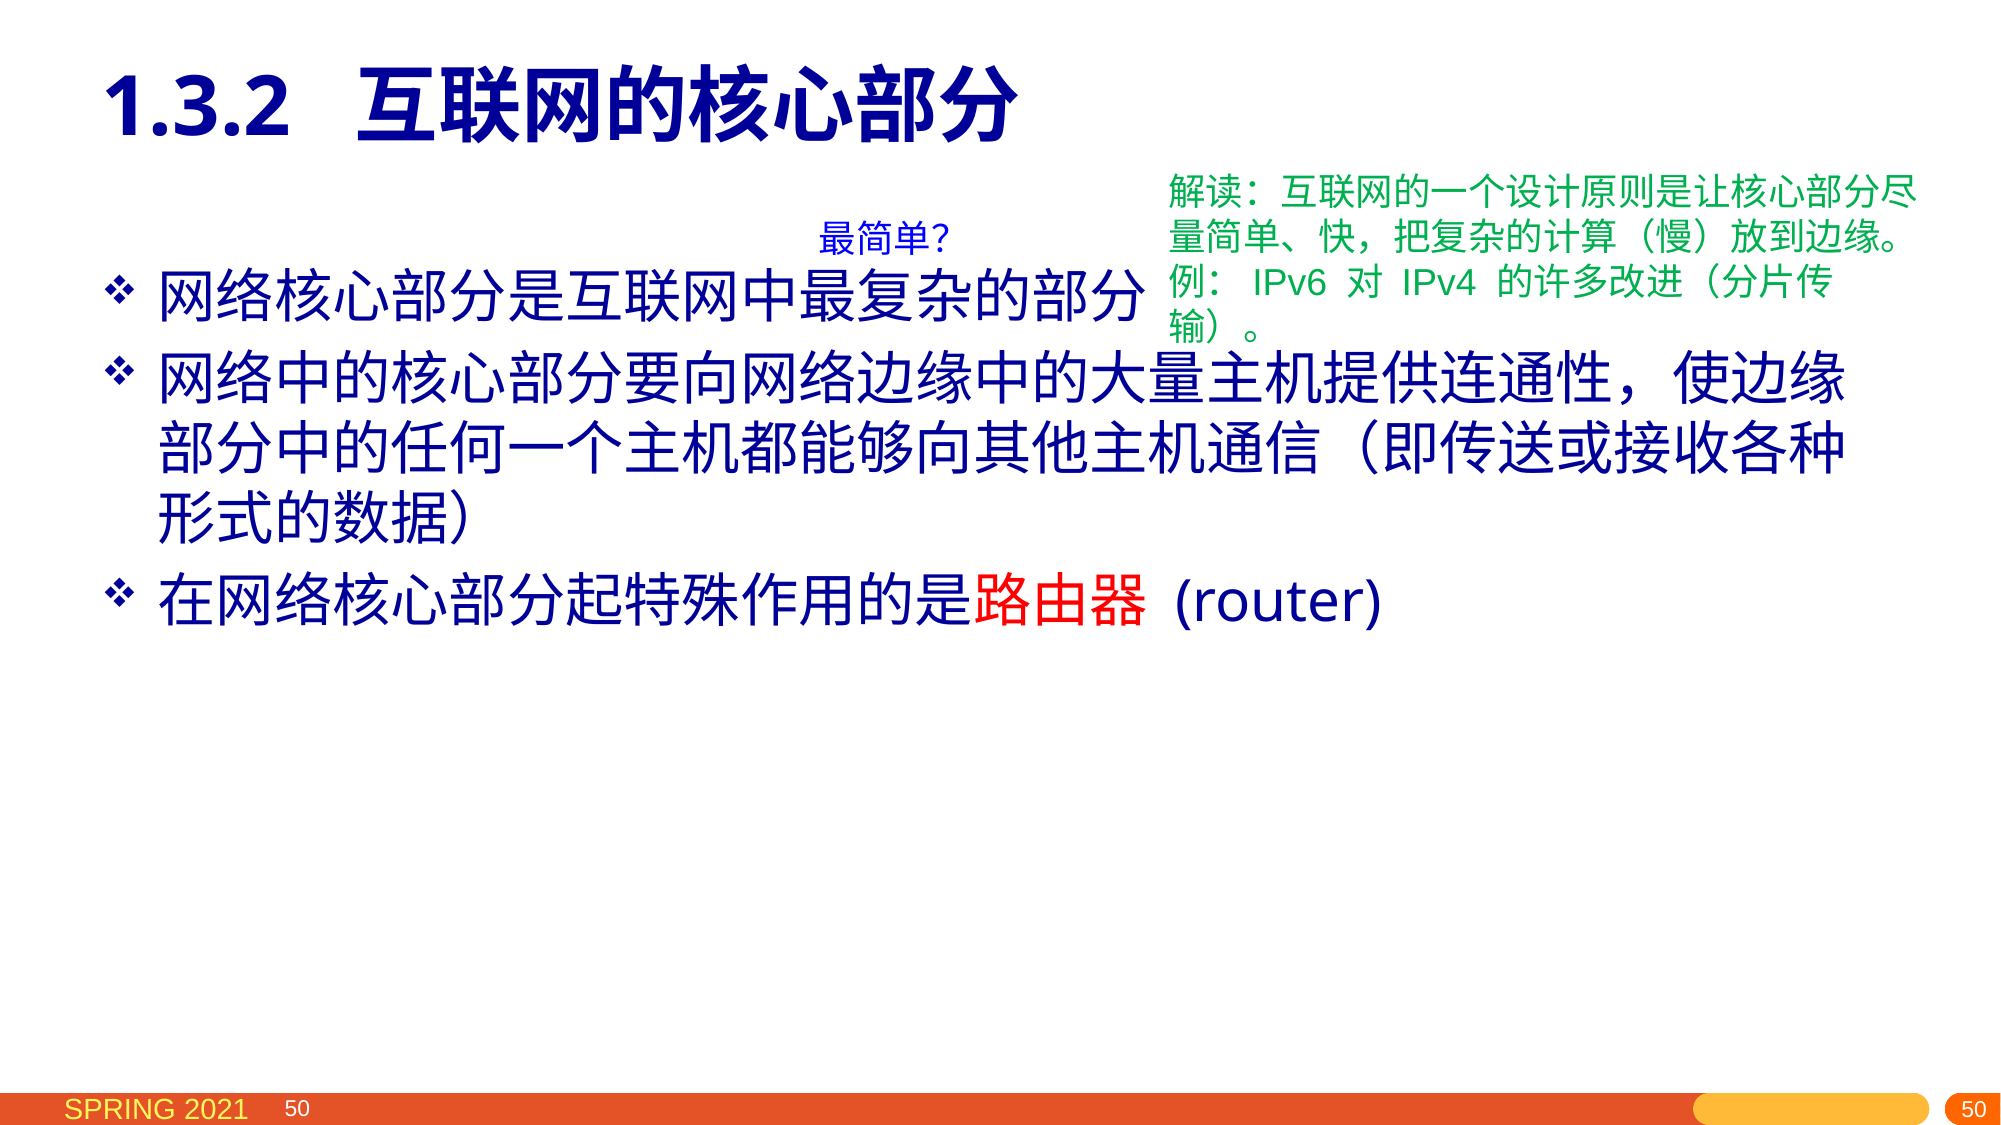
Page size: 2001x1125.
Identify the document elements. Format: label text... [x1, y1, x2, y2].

text_box 解读：互联网的一个设计原则是让核心部分尽量简单、快，把复杂的计算（慢）放到边缘。 例：IPv6 对 IPv4 的许多改进（分片传输）。 [1153, 160, 1957, 356]
list 网络核心部分是互联网中最复杂的部分 网络中的核心部分要向网络边缘中的大量主机提供连通性，使边缘部分中的任何一个主机都能够向其他主机通信（即传送或接收各种形式的数据） 在网络核心部分起特殊作用的是路由器 (router) [86, 252, 1914, 1047]
text_box 最简单？ [787, 208, 1000, 268]
title 1.3.2 互联网的核心部分 [86, 42, 1914, 161]
